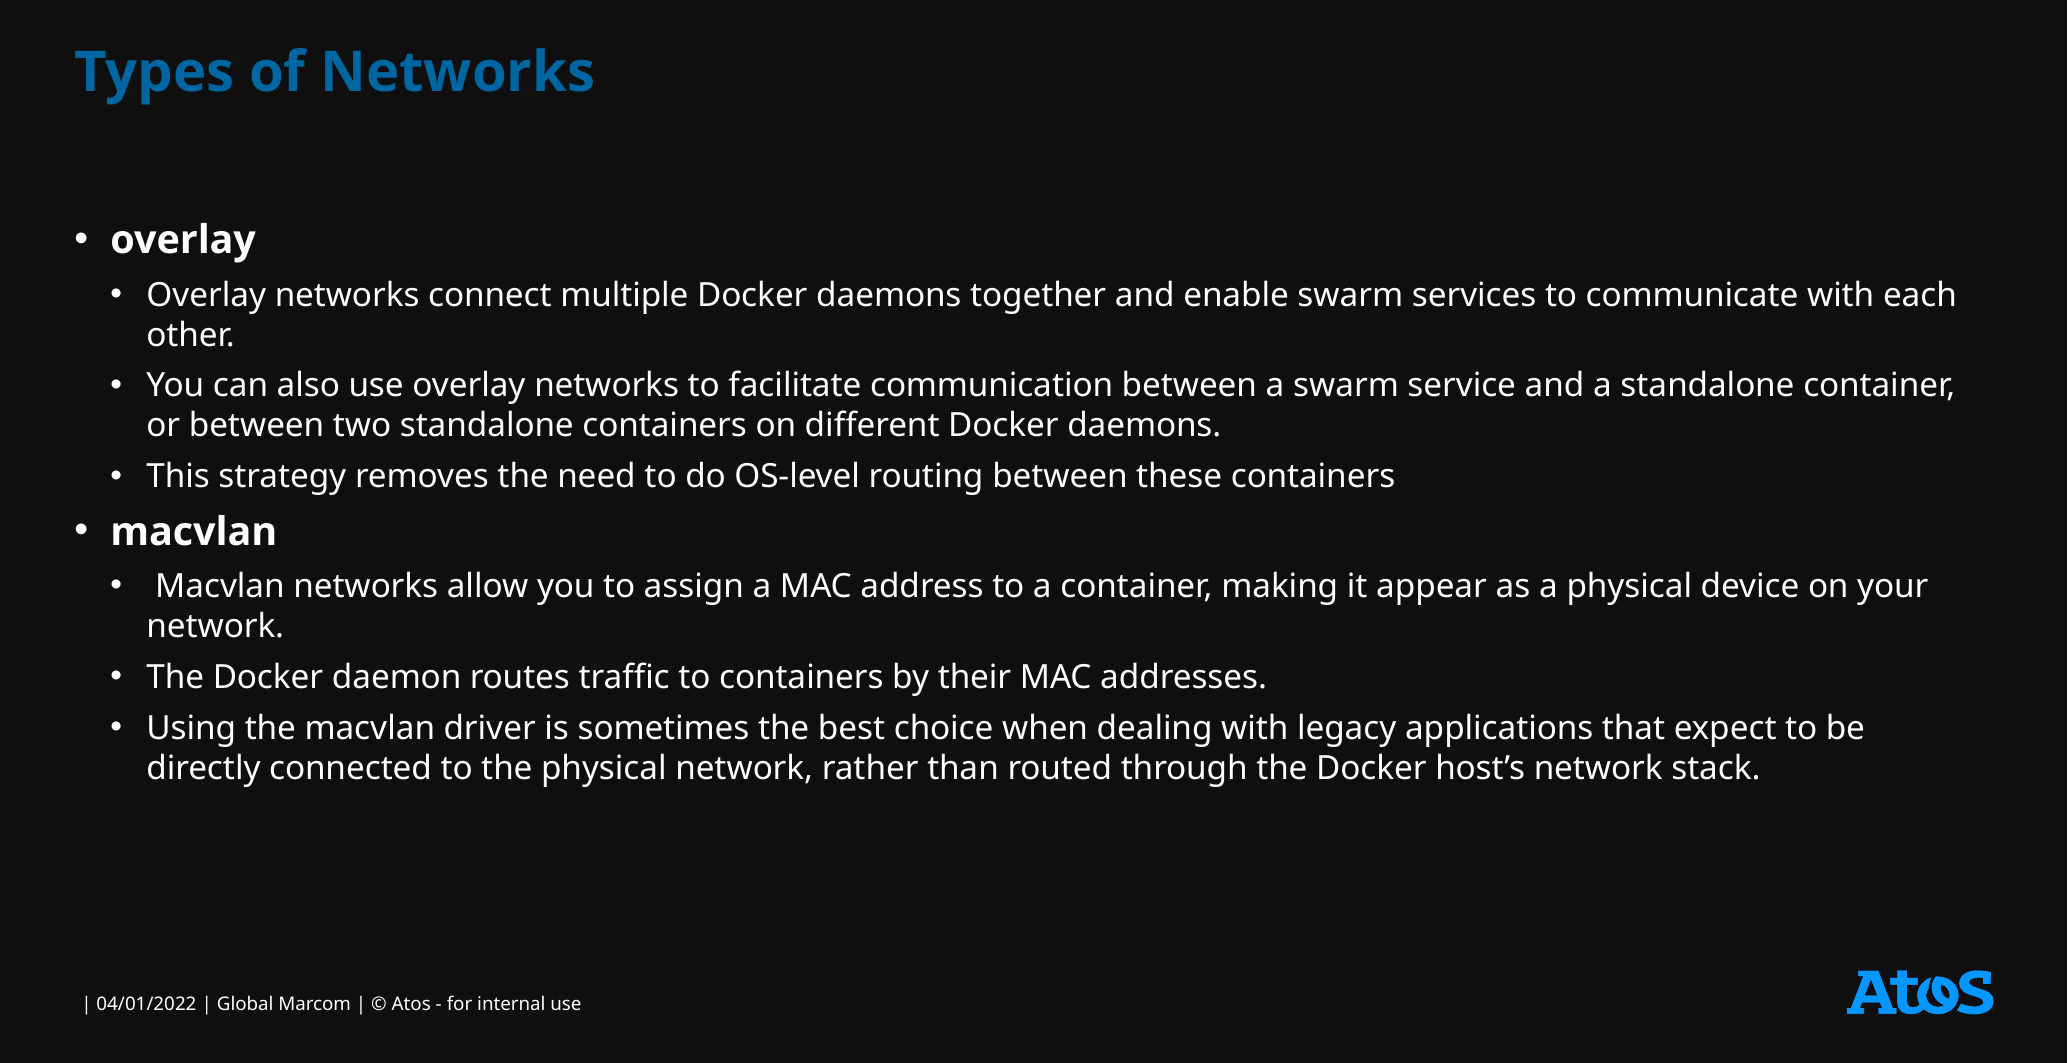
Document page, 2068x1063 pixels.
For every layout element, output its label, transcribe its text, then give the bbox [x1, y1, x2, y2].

list overlay Overlay networks connect multiple Docker daemons together and enable swarm services to communicate with each other. You can also use overlay networks to facilitate communication between a swarm service and a standalone container, or between two standalone containers on different Docker daemons. This strategy removes the need to do OS-level routing between these containers macvlan Macvlan networks allow you to assign a MAC address to a container, making it appear as a physical device on your network. The Docker daemon routes traffic to containers by their MAC addresses. Using the macvlan driver is sometimes the best choice when dealing with legacy applications that expect to be directly connected to the physical network, rather than routed through the Docker host’s network stack. [54, 204, 1993, 945]
title Types of Networks [54, 25, 1993, 175]
